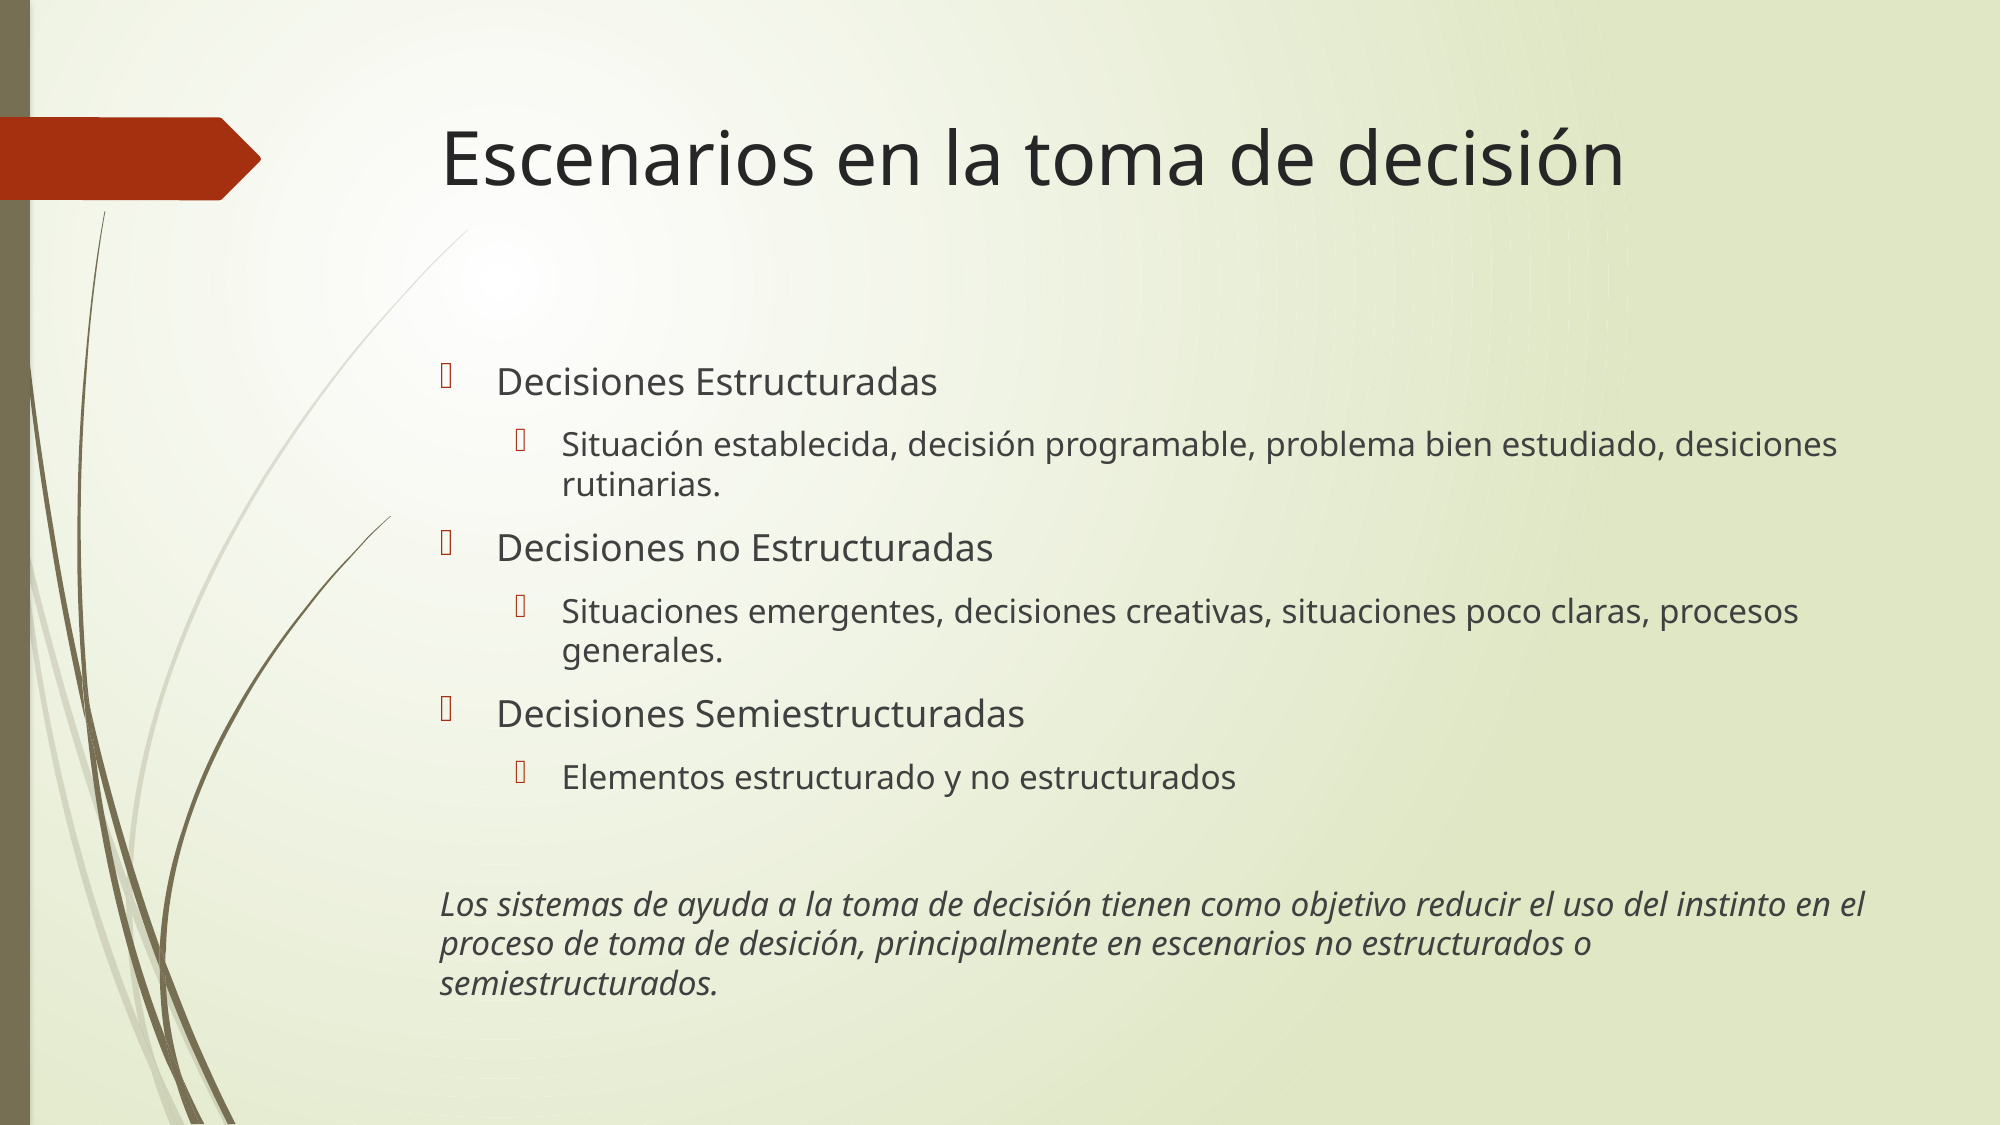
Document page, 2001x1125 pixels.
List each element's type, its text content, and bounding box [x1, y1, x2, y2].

list Decisiones Estructuradas Situación establecida, decisión programable, problema bien estudiado, desiciones rutinarias. Decisiones no Estructuradas Situaciones emergentes, decisiones creativas, situaciones poco claras, procesos generales. Decisiones Semiestructuradas Elementos estructurado y no estructurados Los sistemas de ayuda a la toma de decisión tienen como objetivo reducir el uso del instinto en el proceso de toma de desición, principalmente en escenarios no estructurados o semiestructurados. [424, 350, 1888, 1023]
title Escenarios en la toma de decisión [425, 102, 1888, 313]
